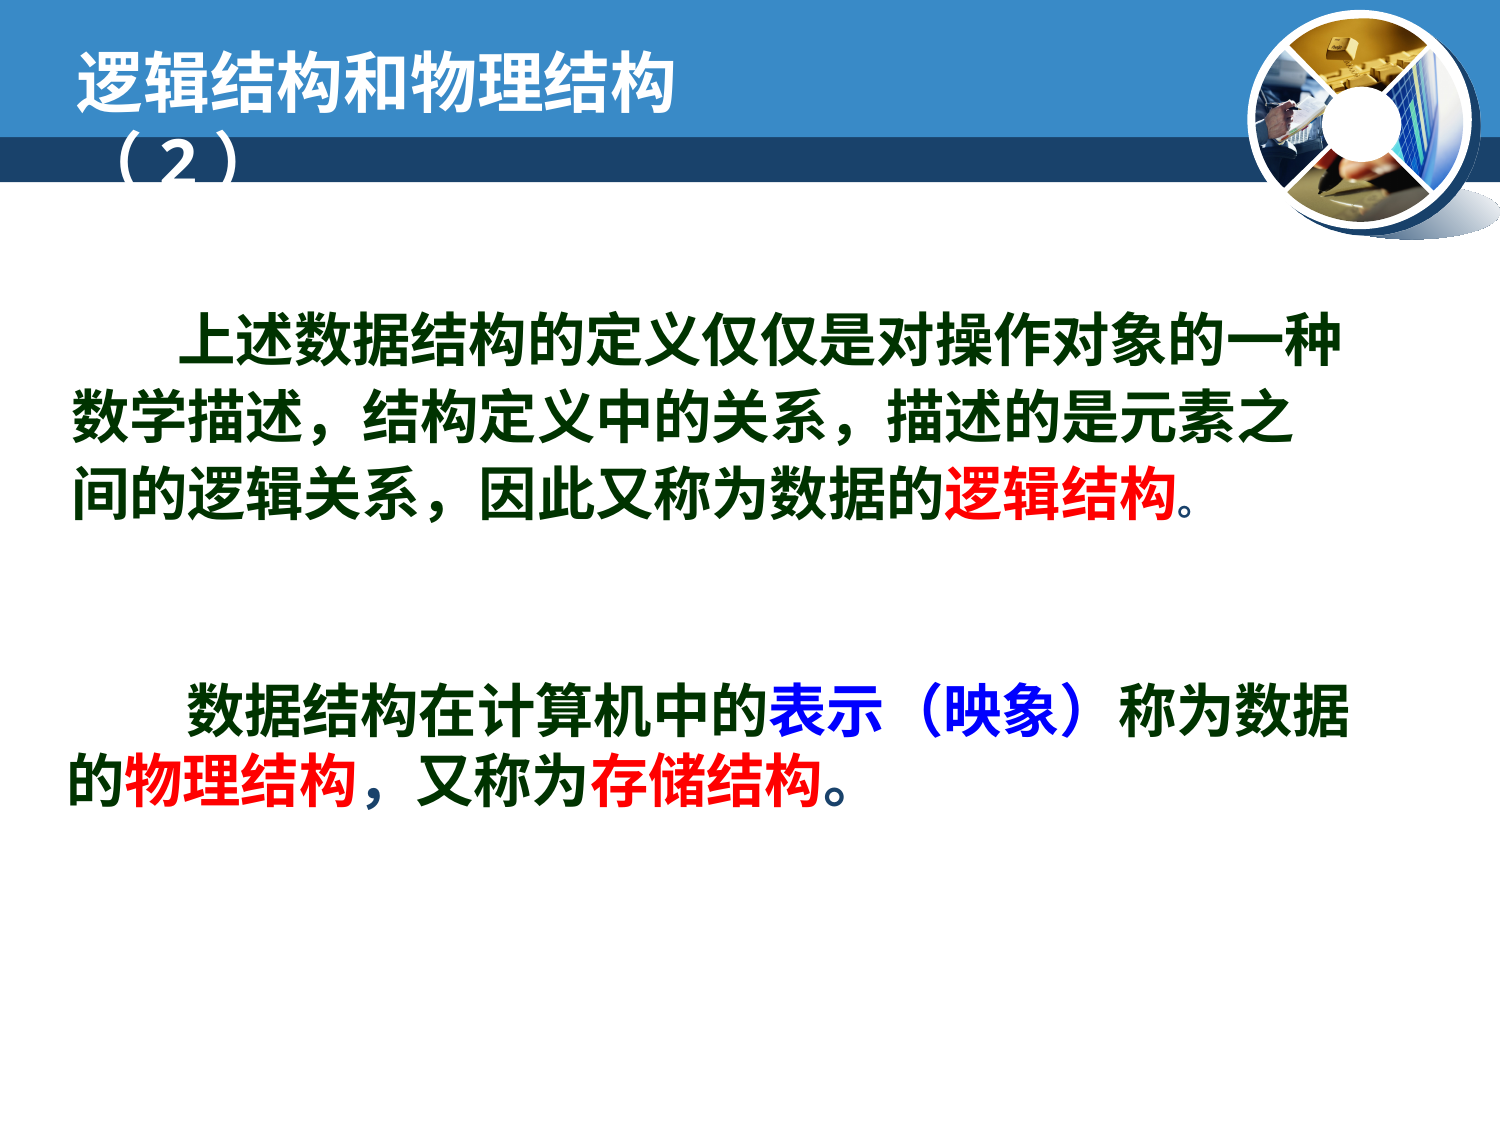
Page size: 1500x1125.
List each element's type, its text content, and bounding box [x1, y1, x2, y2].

text_box 数据结构在计算机中的表示（映象）称为数据的物理结构，又称为存储结构。 [51, 666, 1385, 821]
picture [1289, 18, 1428, 94]
text_box 逻辑结构和物理结构（2） [61, 33, 865, 209]
picture [1287, 149, 1430, 222]
picture [1255, 50, 1333, 188]
picture [1386, 48, 1464, 191]
text_box 上述数据结构的定义仅仅是对操作对象的一种数学描述，结构定义中的关系，描述的是元素之间的逻辑关系，因此又称为数据的逻辑结构。 [56, 288, 1367, 535]
